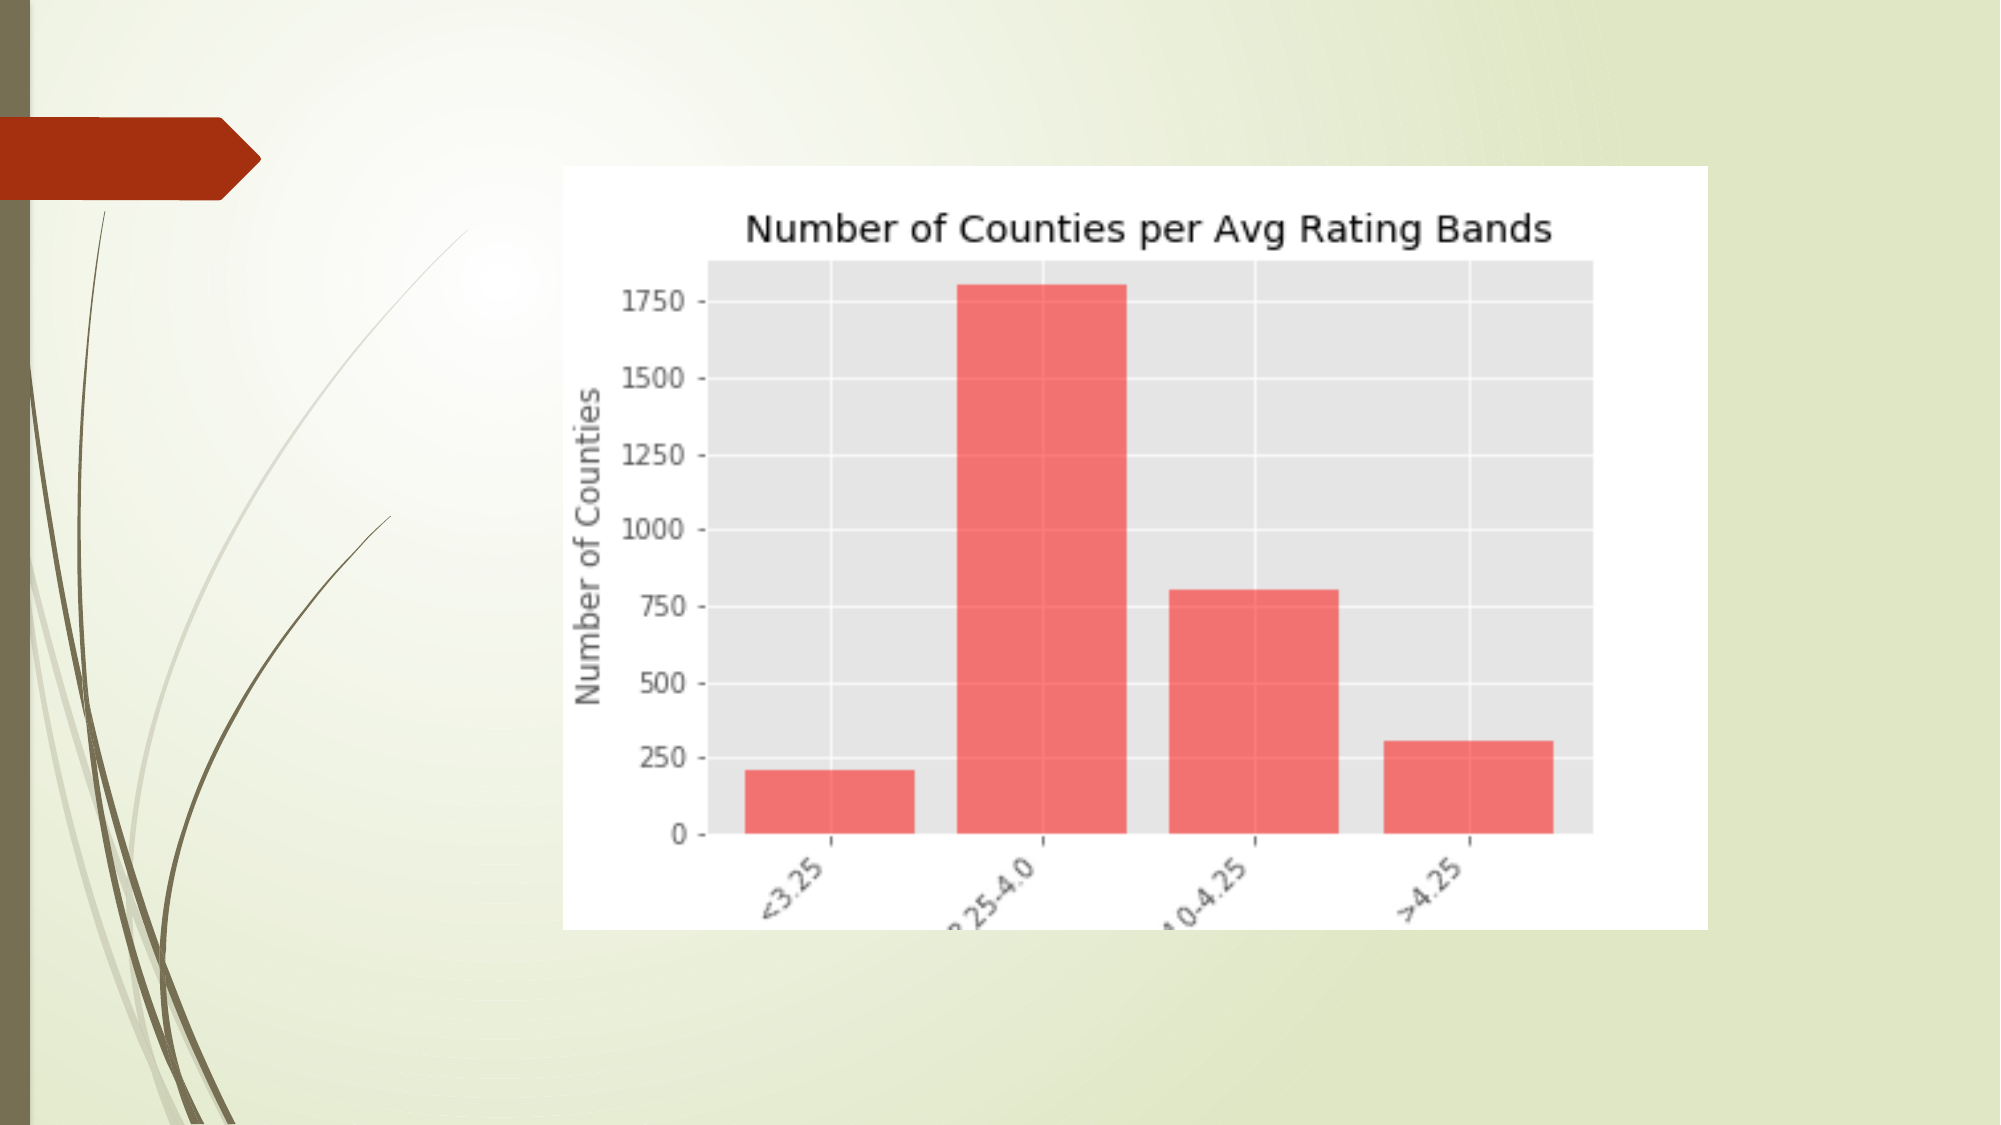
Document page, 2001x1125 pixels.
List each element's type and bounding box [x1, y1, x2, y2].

picture [563, 166, 1708, 930]
